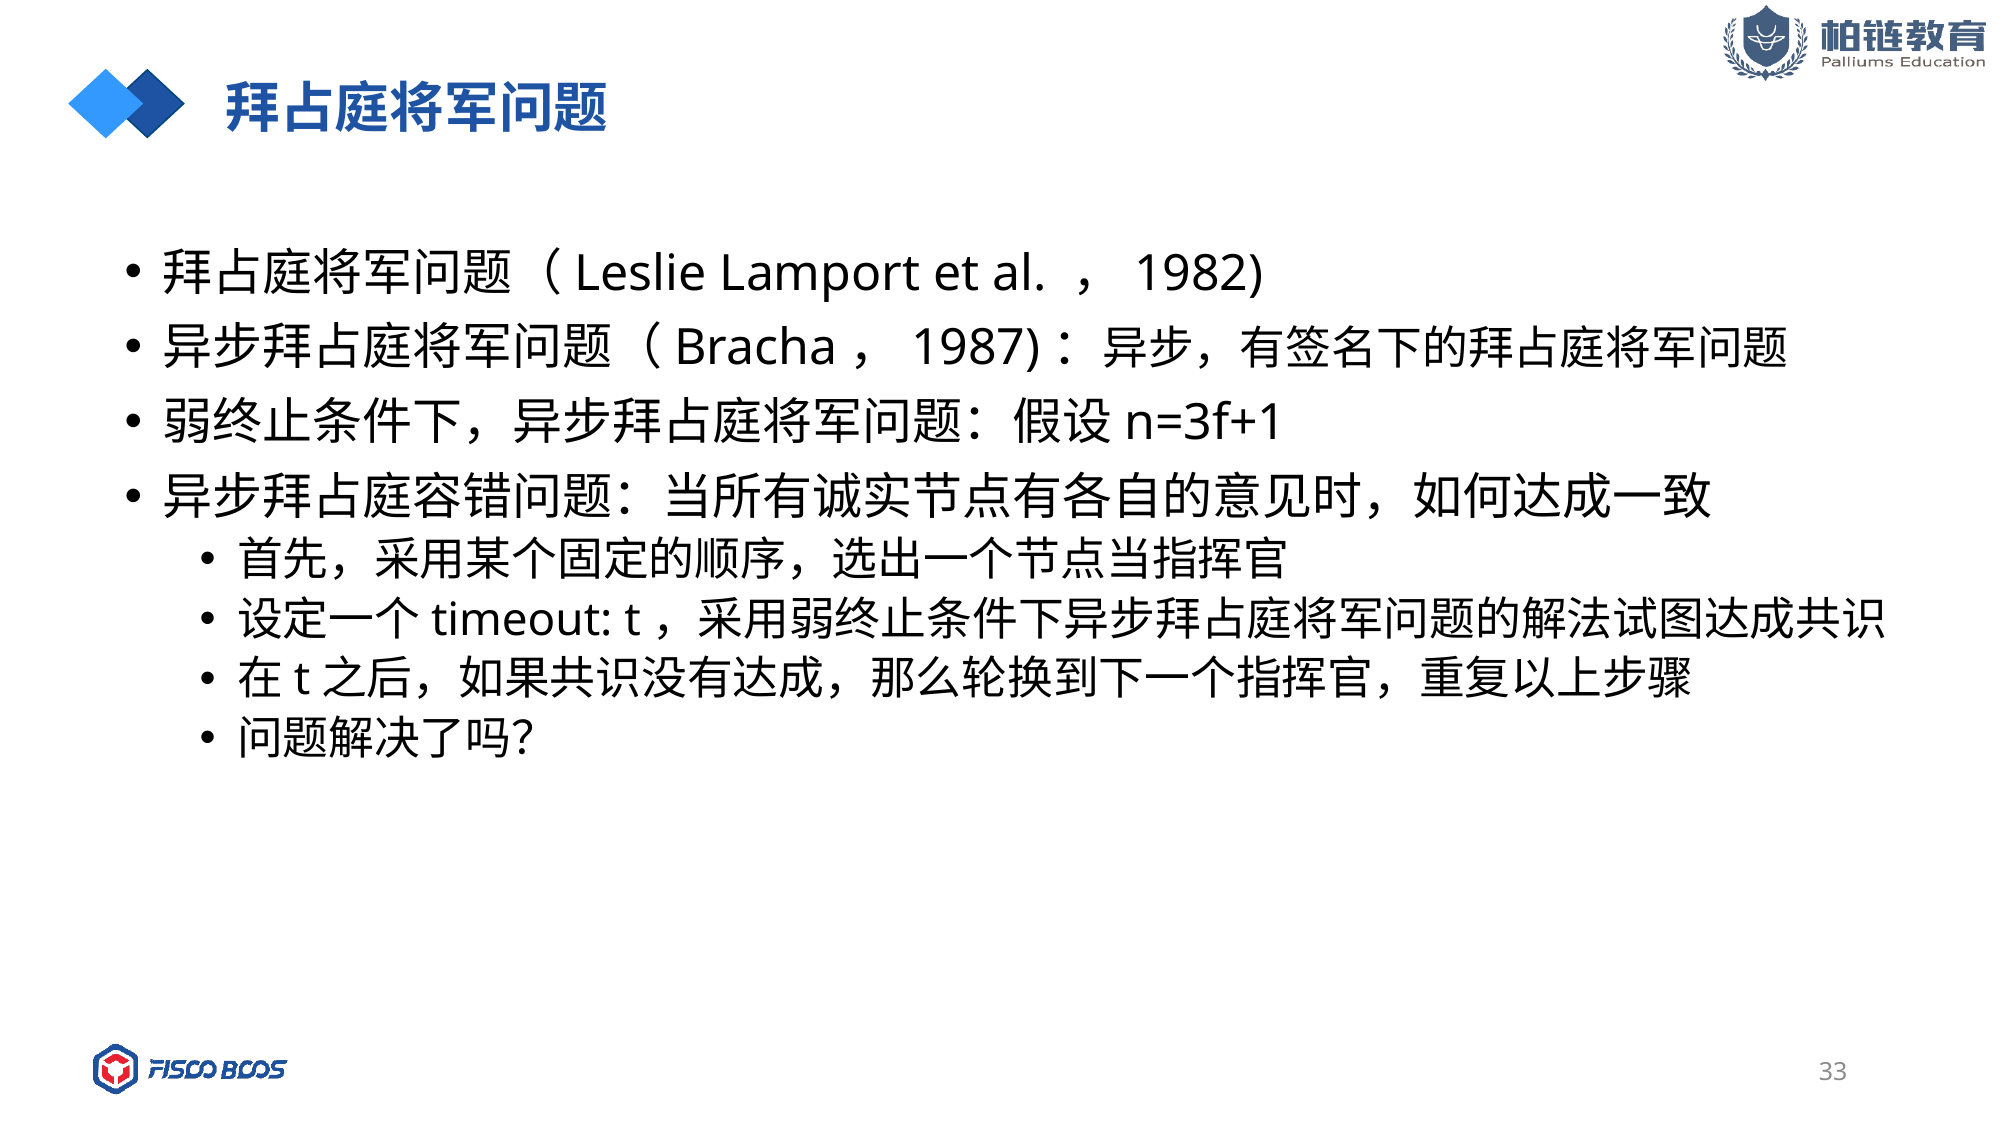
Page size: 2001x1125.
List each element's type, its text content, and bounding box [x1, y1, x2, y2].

title 拜占庭将军问题 [210, 72, 1588, 147]
picture [82, 1033, 298, 1104]
picture [1715, 0, 2000, 87]
slide_number 33 [1412, 1042, 1863, 1103]
text_box 拜占庭将军问题（Leslie Lamport et al. ，1982) 异步拜占庭将军问题（Bracha，1987)：异步，有签名下的拜占庭将军问题 弱终止条件下，异步拜占庭将军问题：假设n=3f+1 异步拜占庭容错问题：当所有诚实节点有各自的意见时，如何达成一致 首先，采用某个固定的顺序，选出一个节点当指挥官 设定一个timeout: t，采用弱终止条件下异步拜占庭将军问题的解法试图达成共识 在t之后，如果共识没有达成，那么轮换到下一个指挥官，重复以上步骤 问题解决了吗？ [109, 239, 1914, 954]
